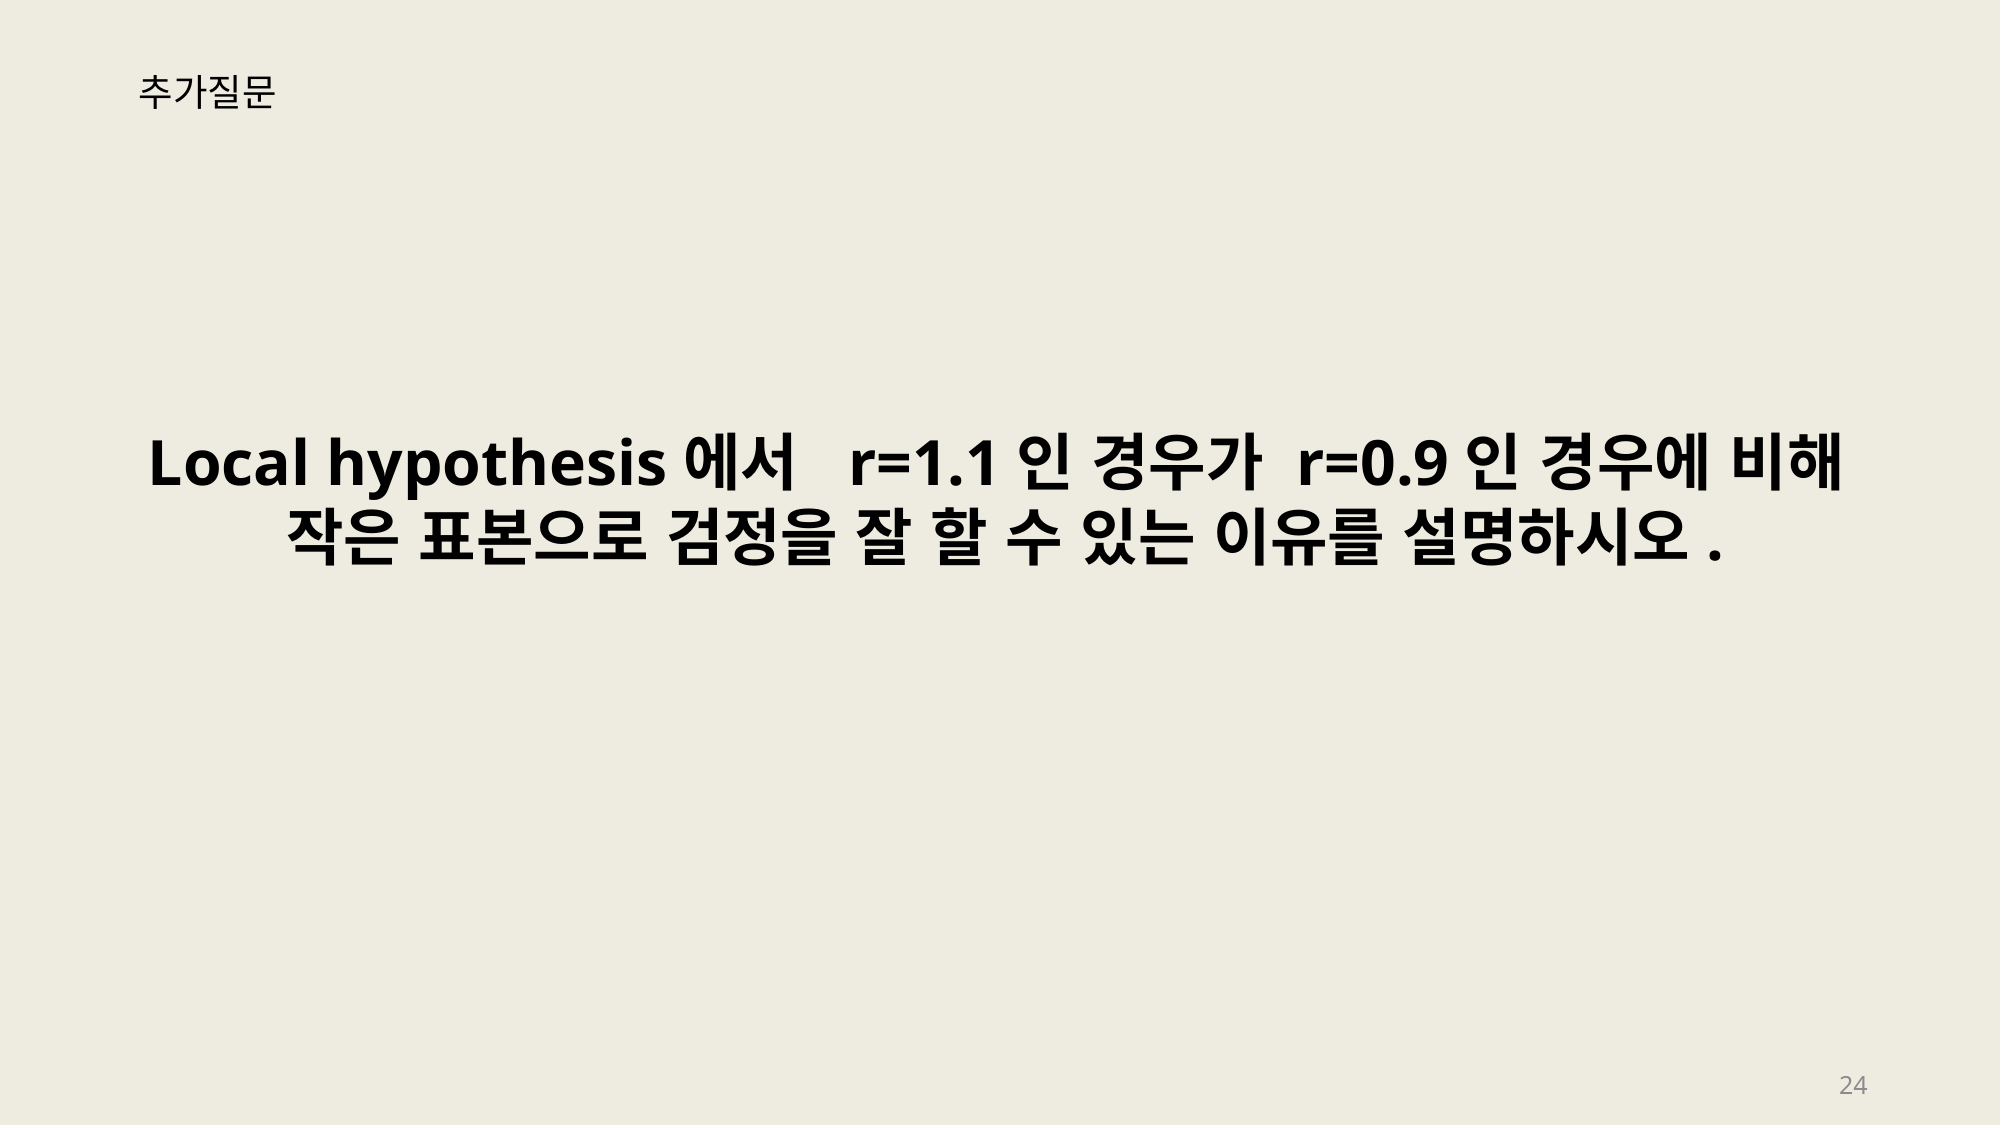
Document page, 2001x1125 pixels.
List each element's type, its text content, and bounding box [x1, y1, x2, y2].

slide_number 24 [1416, 1061, 1883, 1112]
text_box 추가질문 [124, 61, 349, 122]
title Local hypothesis에서 r=1.1인 경우가 r=0.9인 경우에 비해 작은 표본으로 검정을 잘 할 수 있는 이유를 설명하시오. [99, 136, 1893, 786]
